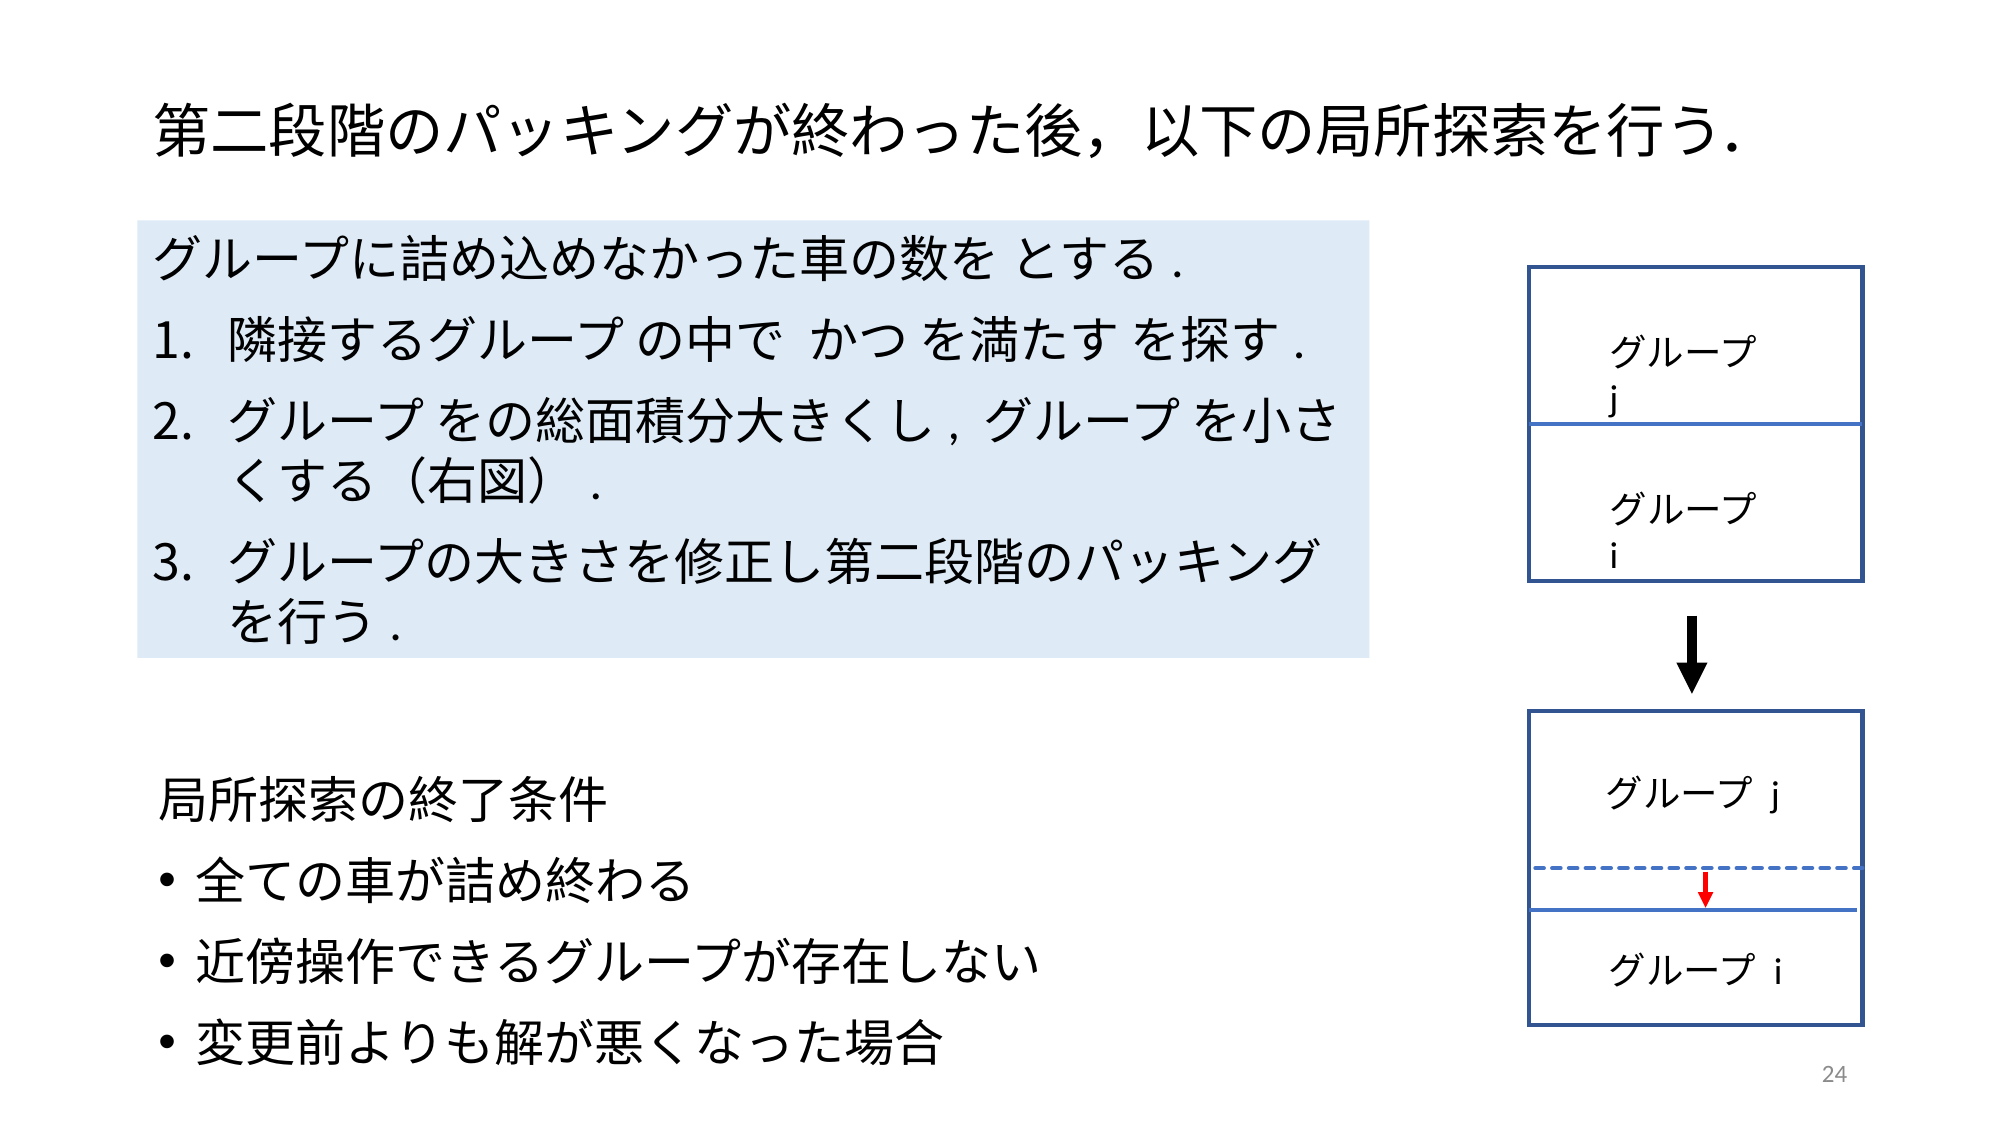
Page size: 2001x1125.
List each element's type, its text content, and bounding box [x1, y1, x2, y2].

text_box グループ i [1593, 939, 1798, 1000]
text_box グループ i [1594, 478, 1794, 584]
slide_number 24 [1412, 1042, 1863, 1103]
text_box グループ j [1594, 321, 1794, 423]
list 第二段階のパッキングが終わった後，以下の局所探索を行う． [137, 86, 1863, 175]
text_box 局所探索の終了条件 全ての車が詰め終わる 近傍操作できるグループが存在しない 変更前よりも解が悪くなった場合 [143, 761, 1384, 1103]
text_box [1528, 710, 1864, 868]
text_box [1528, 869, 1864, 1026]
text_box グループ j [1590, 762, 1795, 822]
text_box [1528, 266, 1864, 582]
